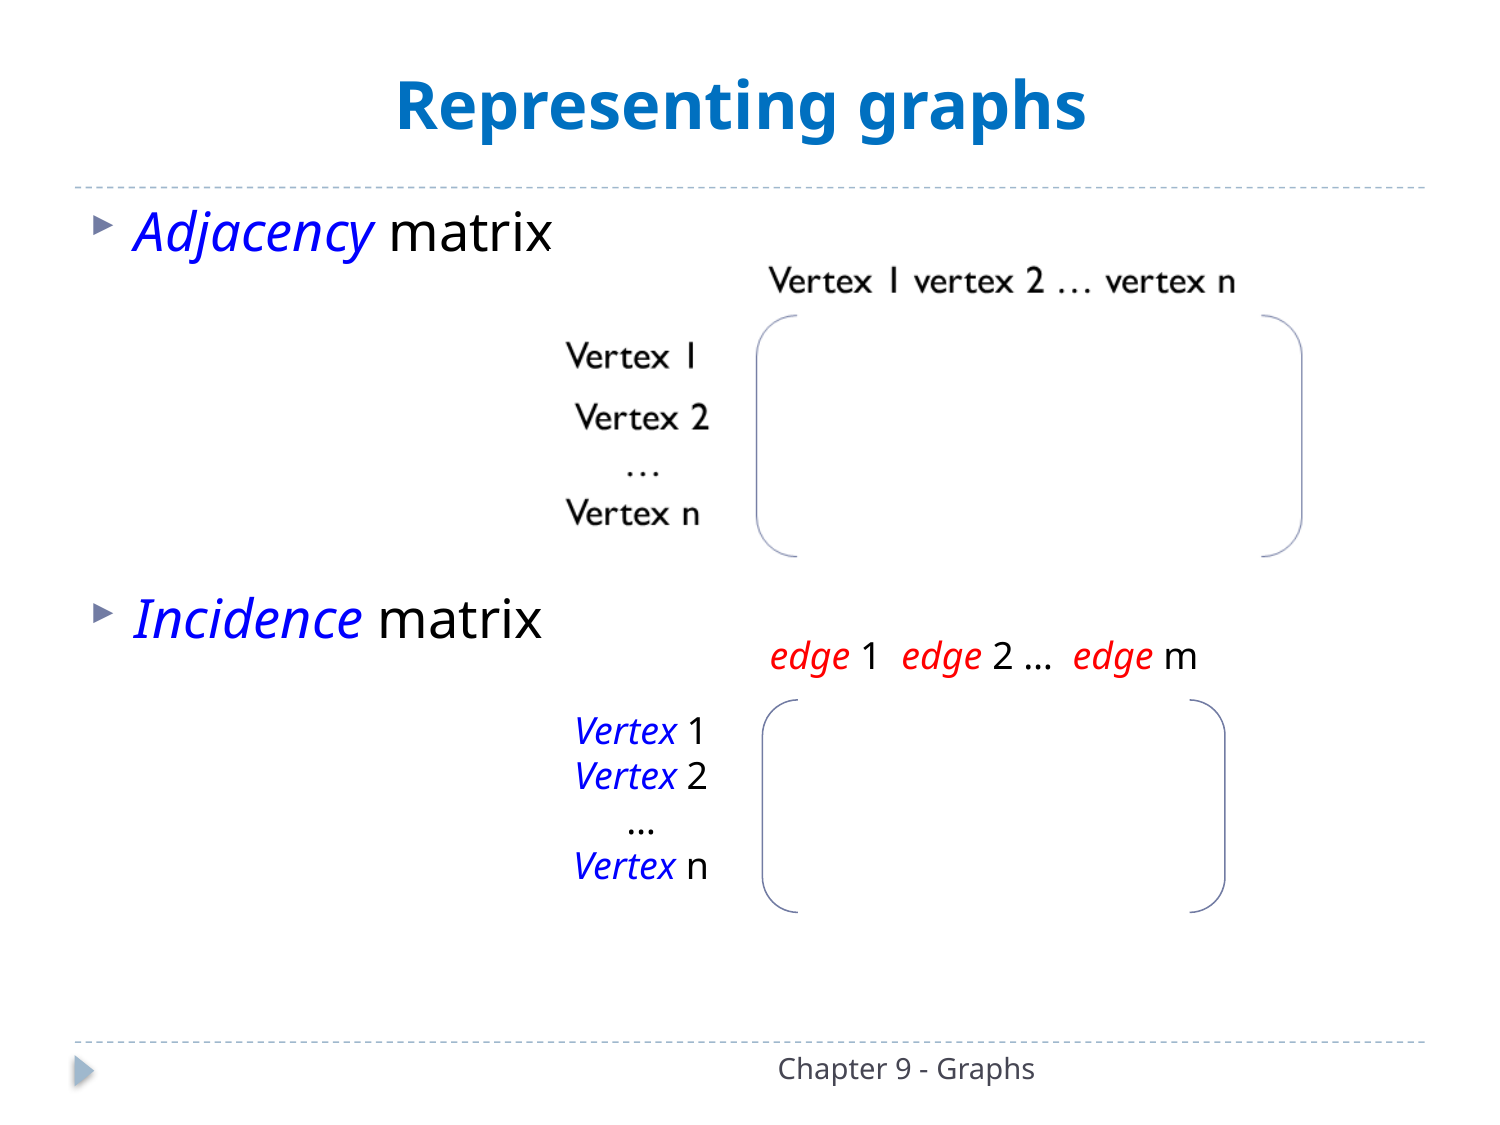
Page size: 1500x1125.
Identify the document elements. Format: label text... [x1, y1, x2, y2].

title Representing graphs [75, 0, 1425, 150]
list Adjacency matrix Incidence matrix [75, 189, 1425, 1000]
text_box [566, 624, 1226, 913]
slide_number [100, 1042, 426, 1103]
footer Chapter 9 - Graphs [475, 1042, 1051, 1103]
picture [549, 249, 1318, 578]
